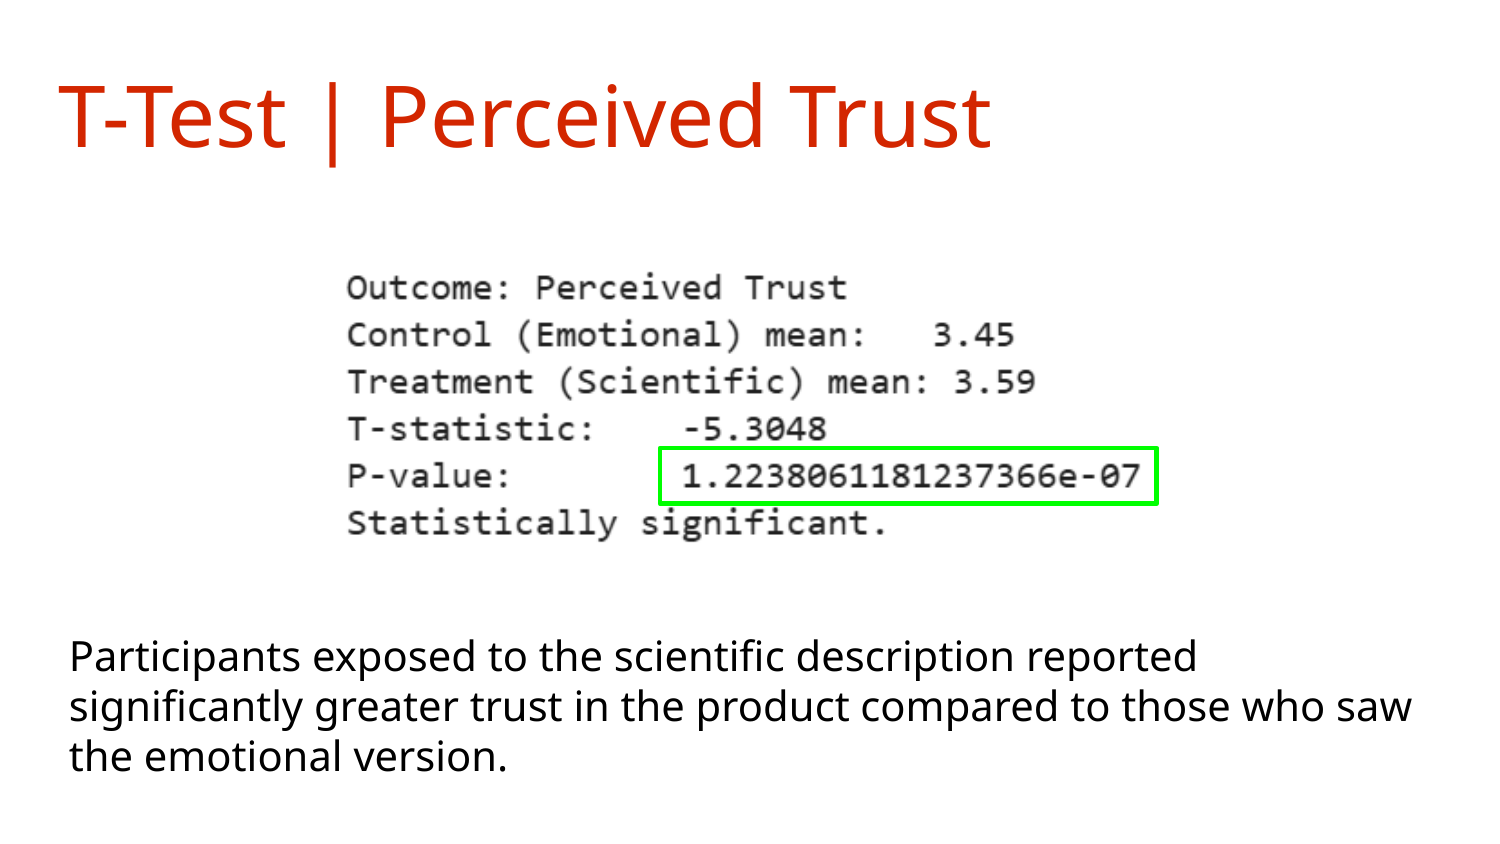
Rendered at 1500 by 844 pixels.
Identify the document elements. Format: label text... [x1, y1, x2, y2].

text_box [329, 257, 1171, 554]
title T-Test | Perceived Trust [43, 51, 1372, 175]
text_box Participants exposed to the scientific description reported significantly greater trust in the product compared to those who saw the emotional version. [53, 615, 1446, 796]
